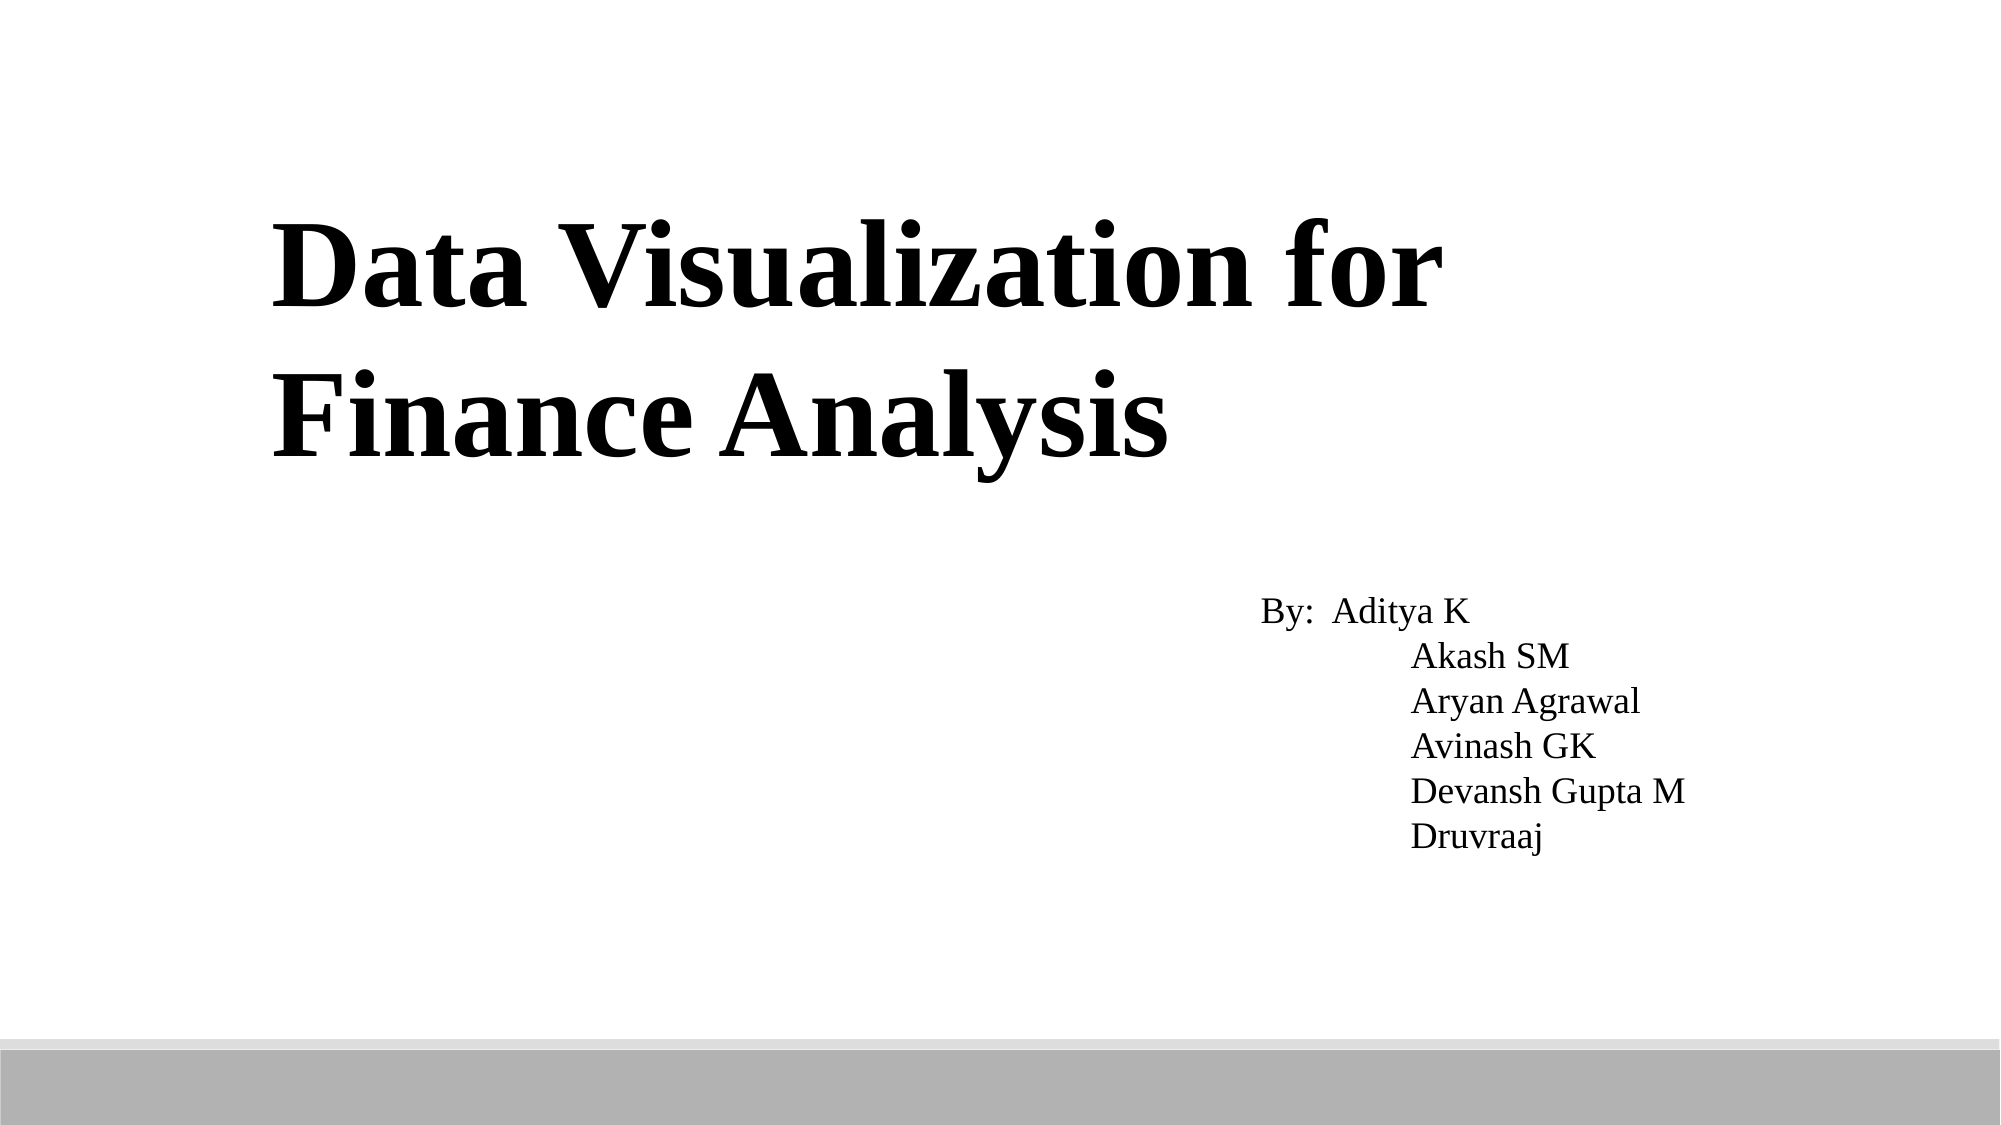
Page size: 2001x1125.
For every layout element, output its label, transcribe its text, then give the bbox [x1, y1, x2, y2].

text_box By: Aditya K Akash SM Aryan Agrawal Avinash GK Devansh Gupta M Druvraaj [1245, 579, 1910, 864]
text_box Data Visualization for Finance Analysis [256, 173, 1744, 489]
